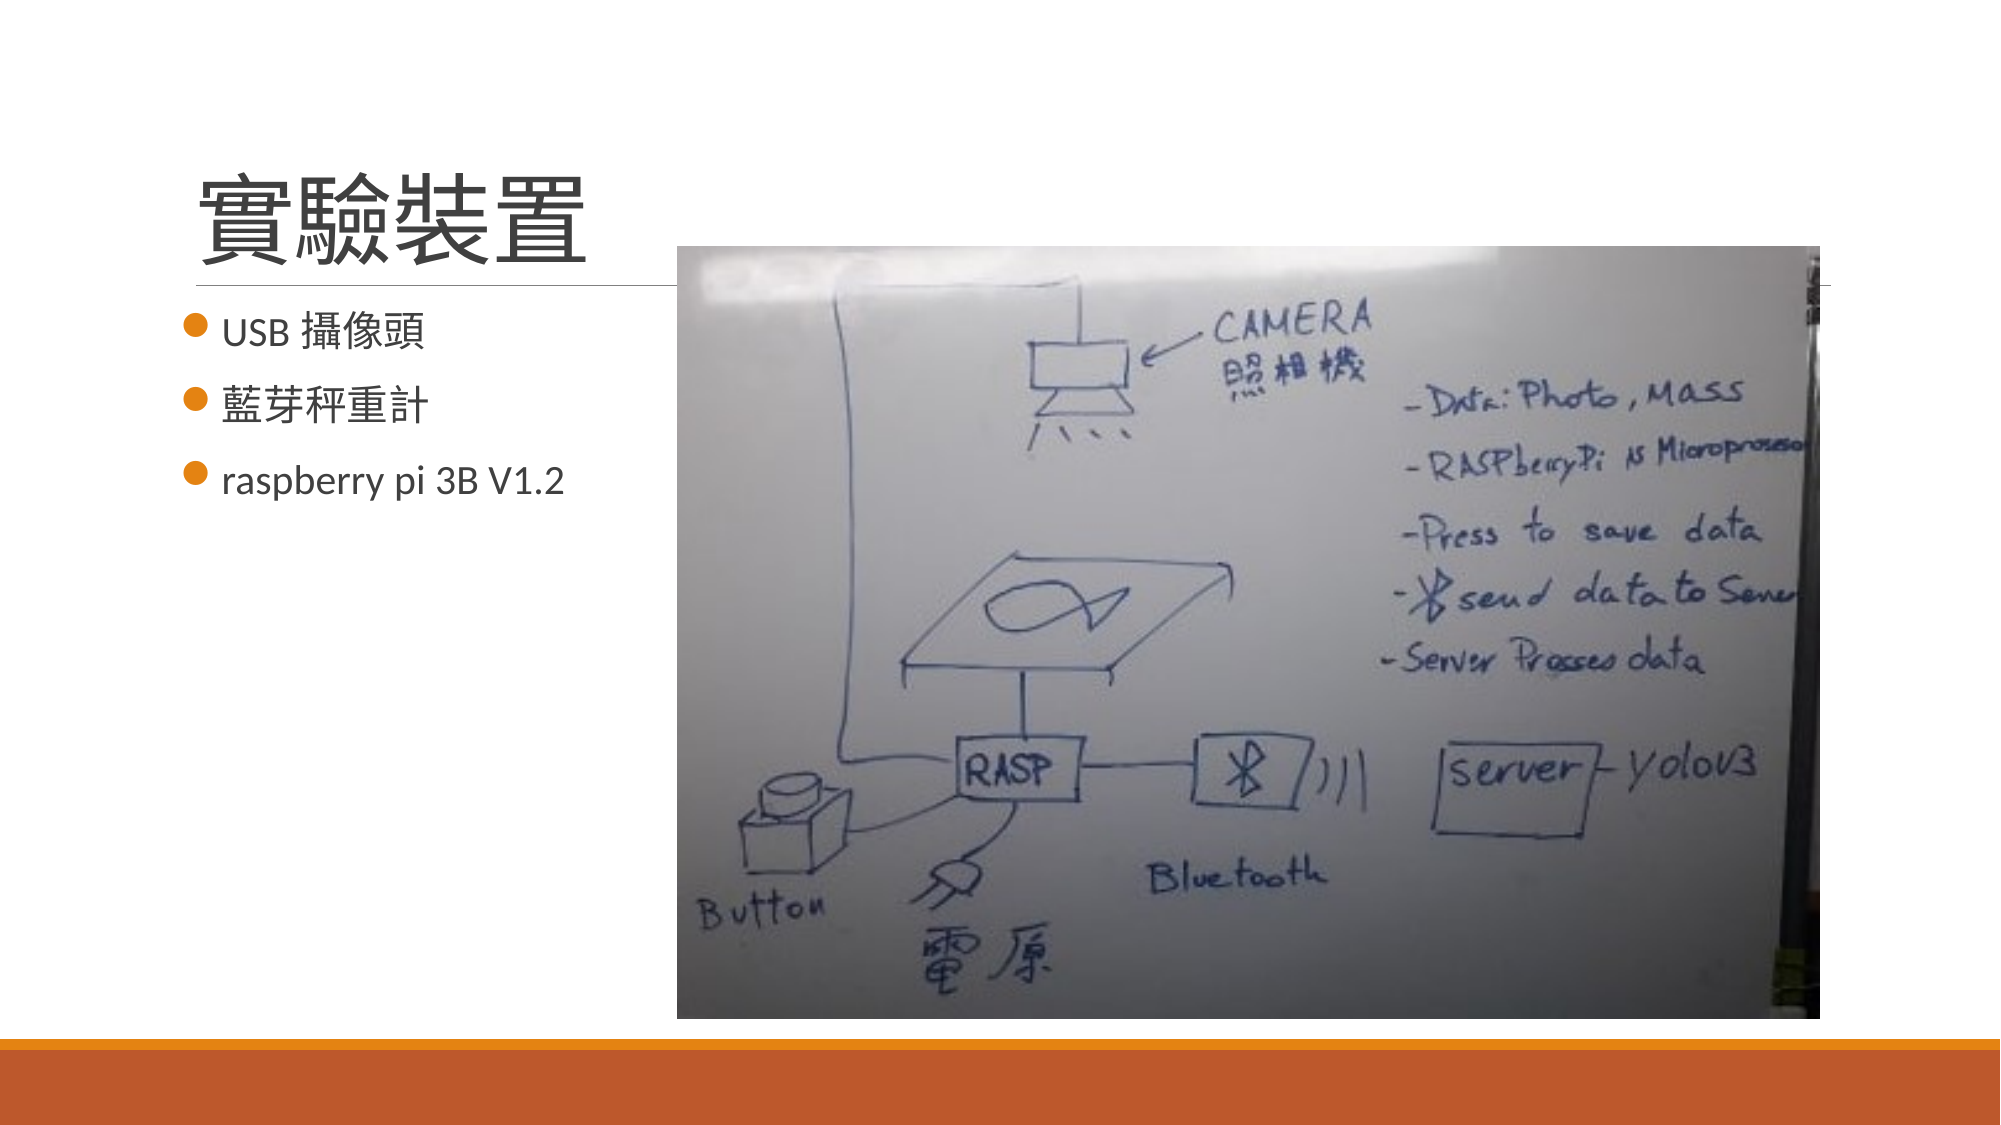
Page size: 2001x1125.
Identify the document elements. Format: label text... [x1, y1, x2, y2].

list USB攝像頭 藍芽秤重計 raspberry pi 3B V1.2 [180, 302, 674, 963]
picture [677, 246, 1821, 1019]
title 實驗裝置 [180, 47, 1830, 285]
